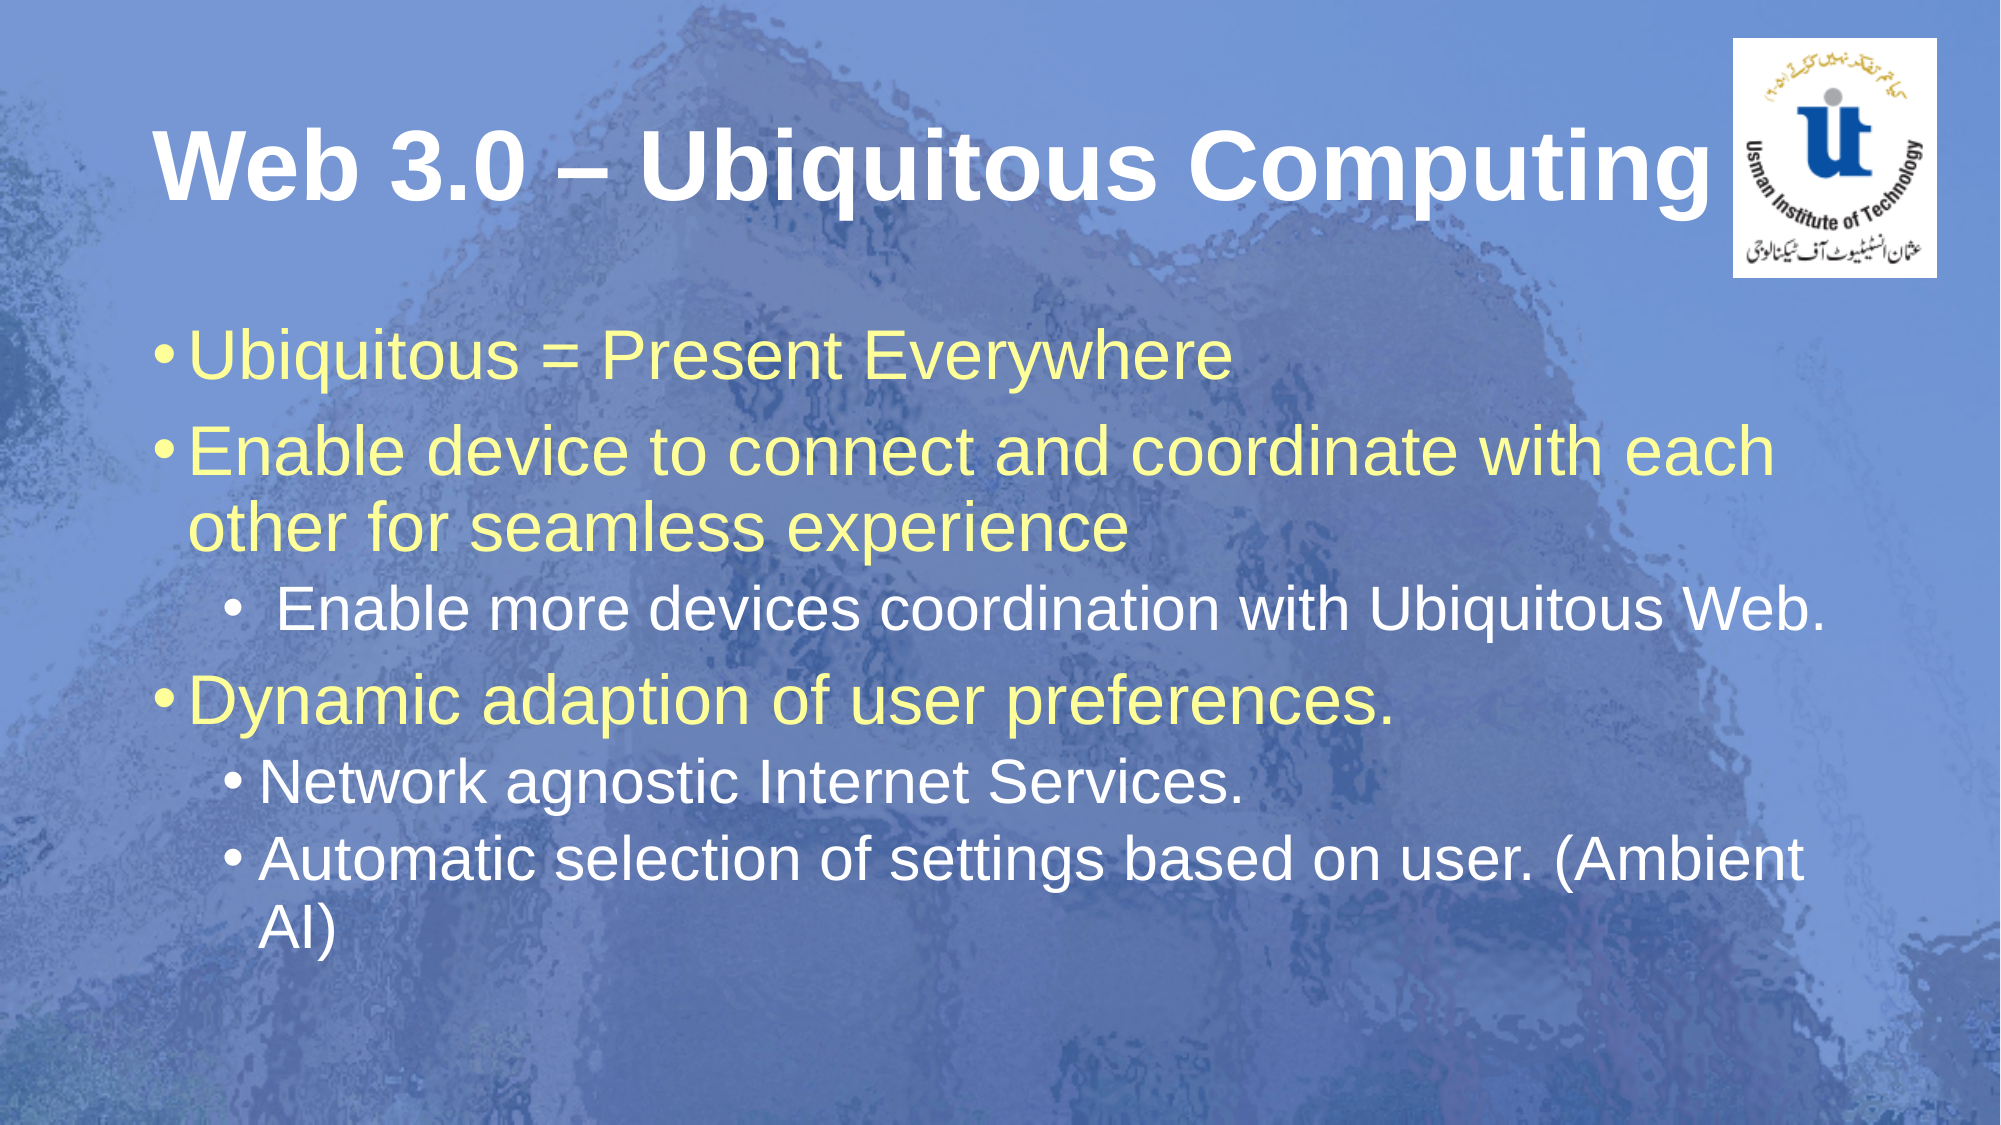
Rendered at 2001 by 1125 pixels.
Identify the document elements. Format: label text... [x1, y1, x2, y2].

list Ubiquitous = Present Everywhere Enable device to connect and coordinate with each other for seamless experience Enable more devices coordination with Ubiquitous Web. Dynamic adaption of user preferences. Network agnostic Internet Services. Automatic selection of settings based on user. (Ambient AI) [137, 311, 1863, 1026]
picture [0, 0, 2001, 1125]
title Web 3.0 – Ubiquitous Computing [137, 59, 1863, 278]
